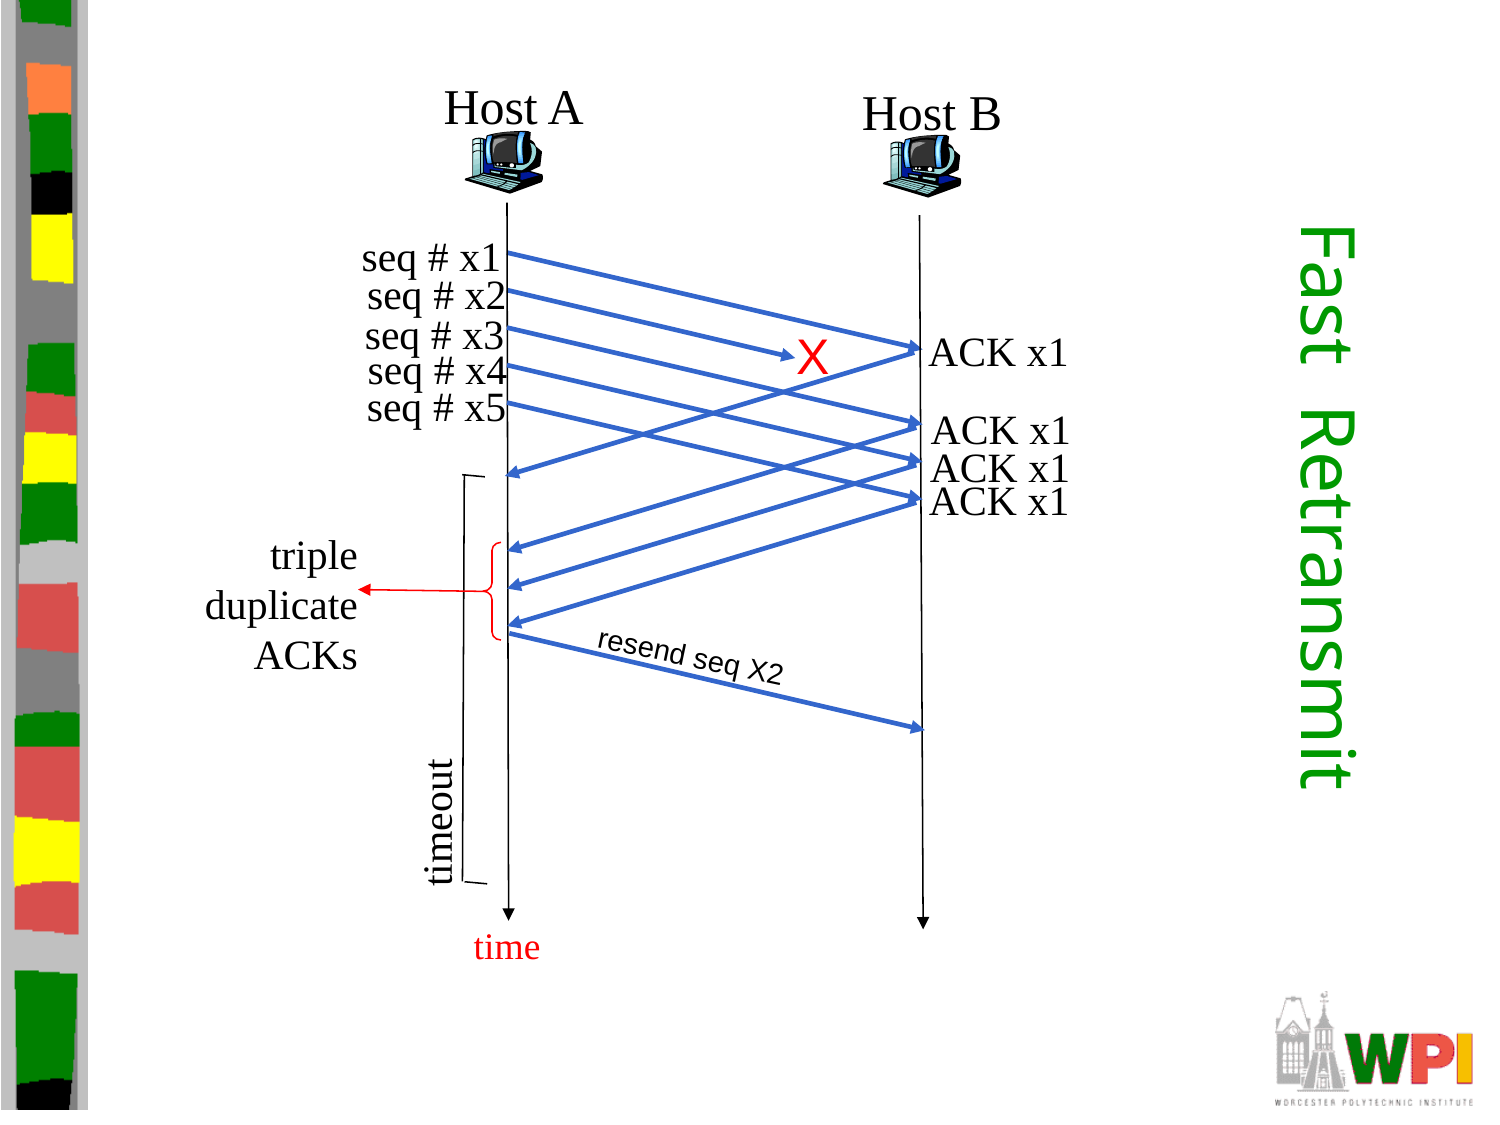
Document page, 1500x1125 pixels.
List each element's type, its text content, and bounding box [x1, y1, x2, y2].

text_box resend seq X2 [579, 608, 916, 726]
text_box ACK x1 [915, 433, 1110, 498]
text_box [483, 542, 501, 641]
text_box seq # x4 [327, 335, 522, 371]
text_box [502, 627, 515, 914]
text_box time [459, 914, 556, 975]
text_box [358, 583, 484, 596]
text_box [856, 446, 915, 466]
text_box Host B [847, 73, 1017, 148]
text_box seq # x2 [327, 260, 522, 326]
text_box [787, 393, 915, 428]
text_box Host A [428, 66, 599, 142]
text_box seq # x5 [326, 371, 522, 437]
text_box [882, 134, 963, 198]
text_box timeout [402, 744, 468, 902]
picture [1275, 991, 1475, 1107]
text_box [906, 721, 925, 734]
text_box [504, 434, 642, 479]
text_box ACK x1 [915, 395, 1111, 461]
text_box triple duplicate ACKs [189, 520, 373, 686]
text_box [506, 503, 914, 629]
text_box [464, 130, 545, 194]
text_box ACK x1 [914, 466, 1109, 532]
title Fast Retransmit [1237, 187, 1426, 826]
text_box [828, 327, 913, 353]
text_box [916, 731, 930, 930]
text_box seq # x3 [324, 300, 520, 365]
text_box [506, 465, 915, 591]
text_box [506, 427, 915, 554]
text_box ACK x1 [913, 316, 1108, 382]
text_box seq # x1 [346, 222, 517, 260]
text_box [855, 484, 914, 503]
text_box X [781, 317, 828, 393]
